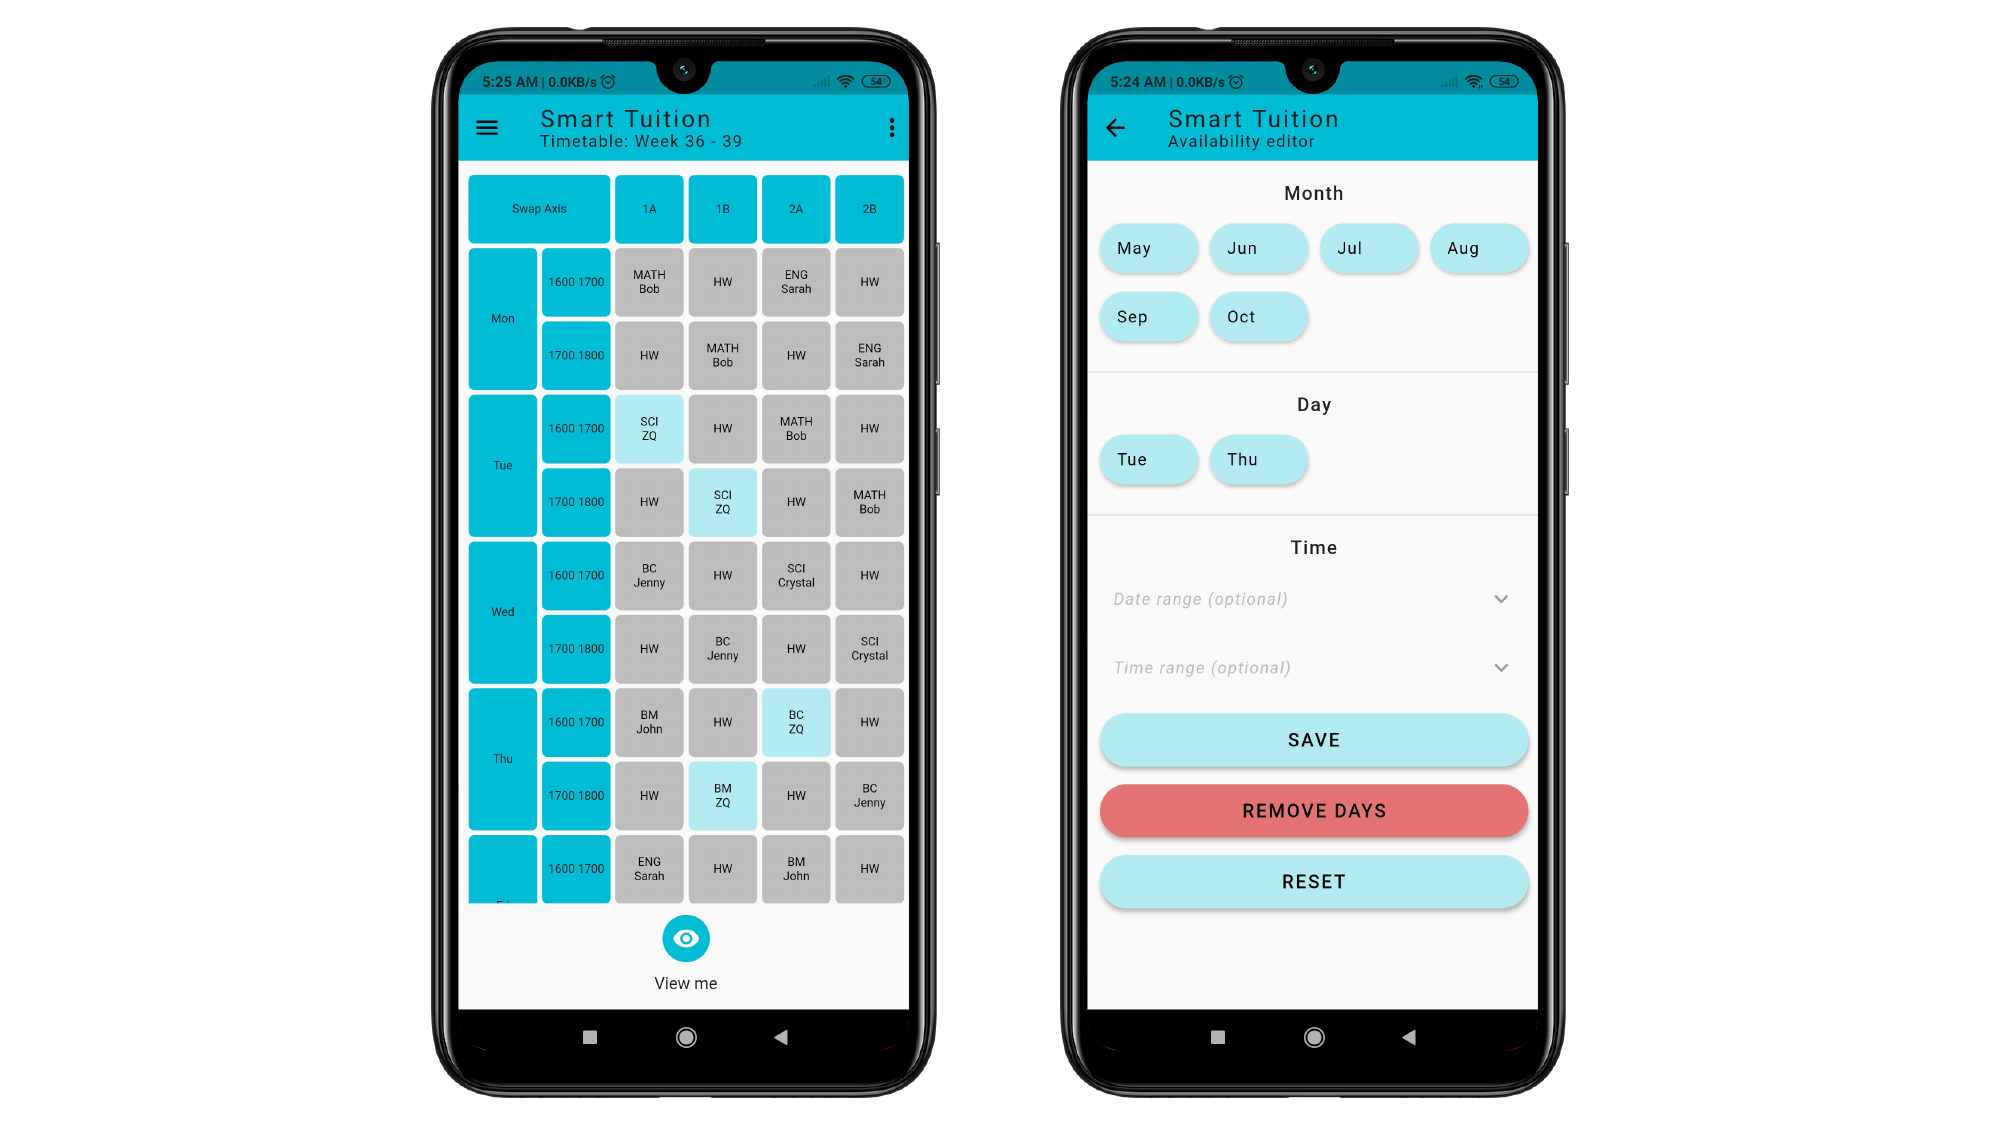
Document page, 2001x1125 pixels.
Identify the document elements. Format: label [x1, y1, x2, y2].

text_box [209, 0, 1790, 1125]
